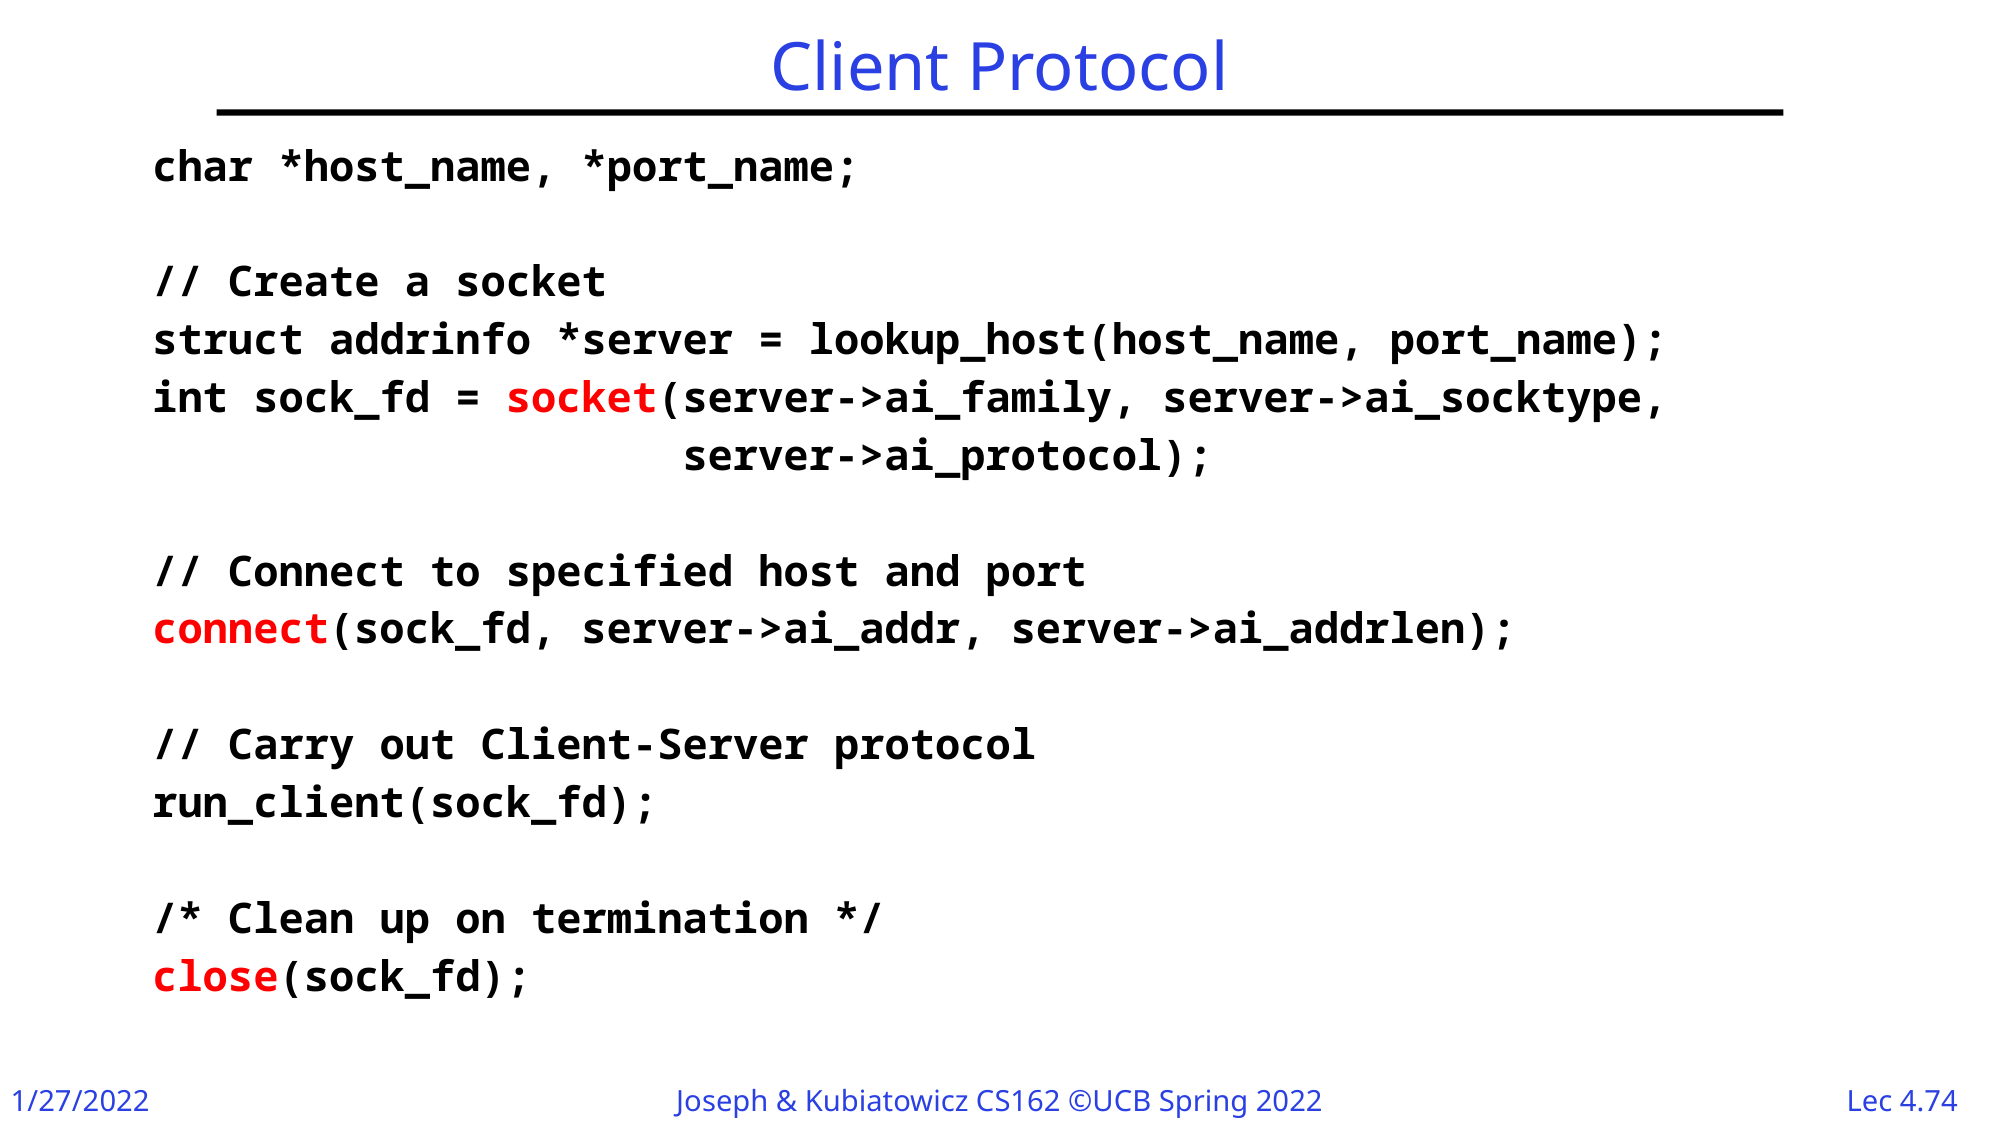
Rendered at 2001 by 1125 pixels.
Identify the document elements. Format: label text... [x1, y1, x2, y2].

list char *host_name, *port_name; // Create a socket struct addrinfo *server = lookup_host(host_name, port_name); int sock_fd = socket(server->ai_family, server->ai_socktype, server->ai_protocol); // Connect to specified host and port connect(sock_fd, server->ai_addr, server->ai_addrlen); // Carry out Client-Server protocol run_client(sock_fd); /* Clean up on termination */ close(sock_fd); [137, 137, 1863, 1015]
title Client Protocol [216, 24, 1784, 113]
